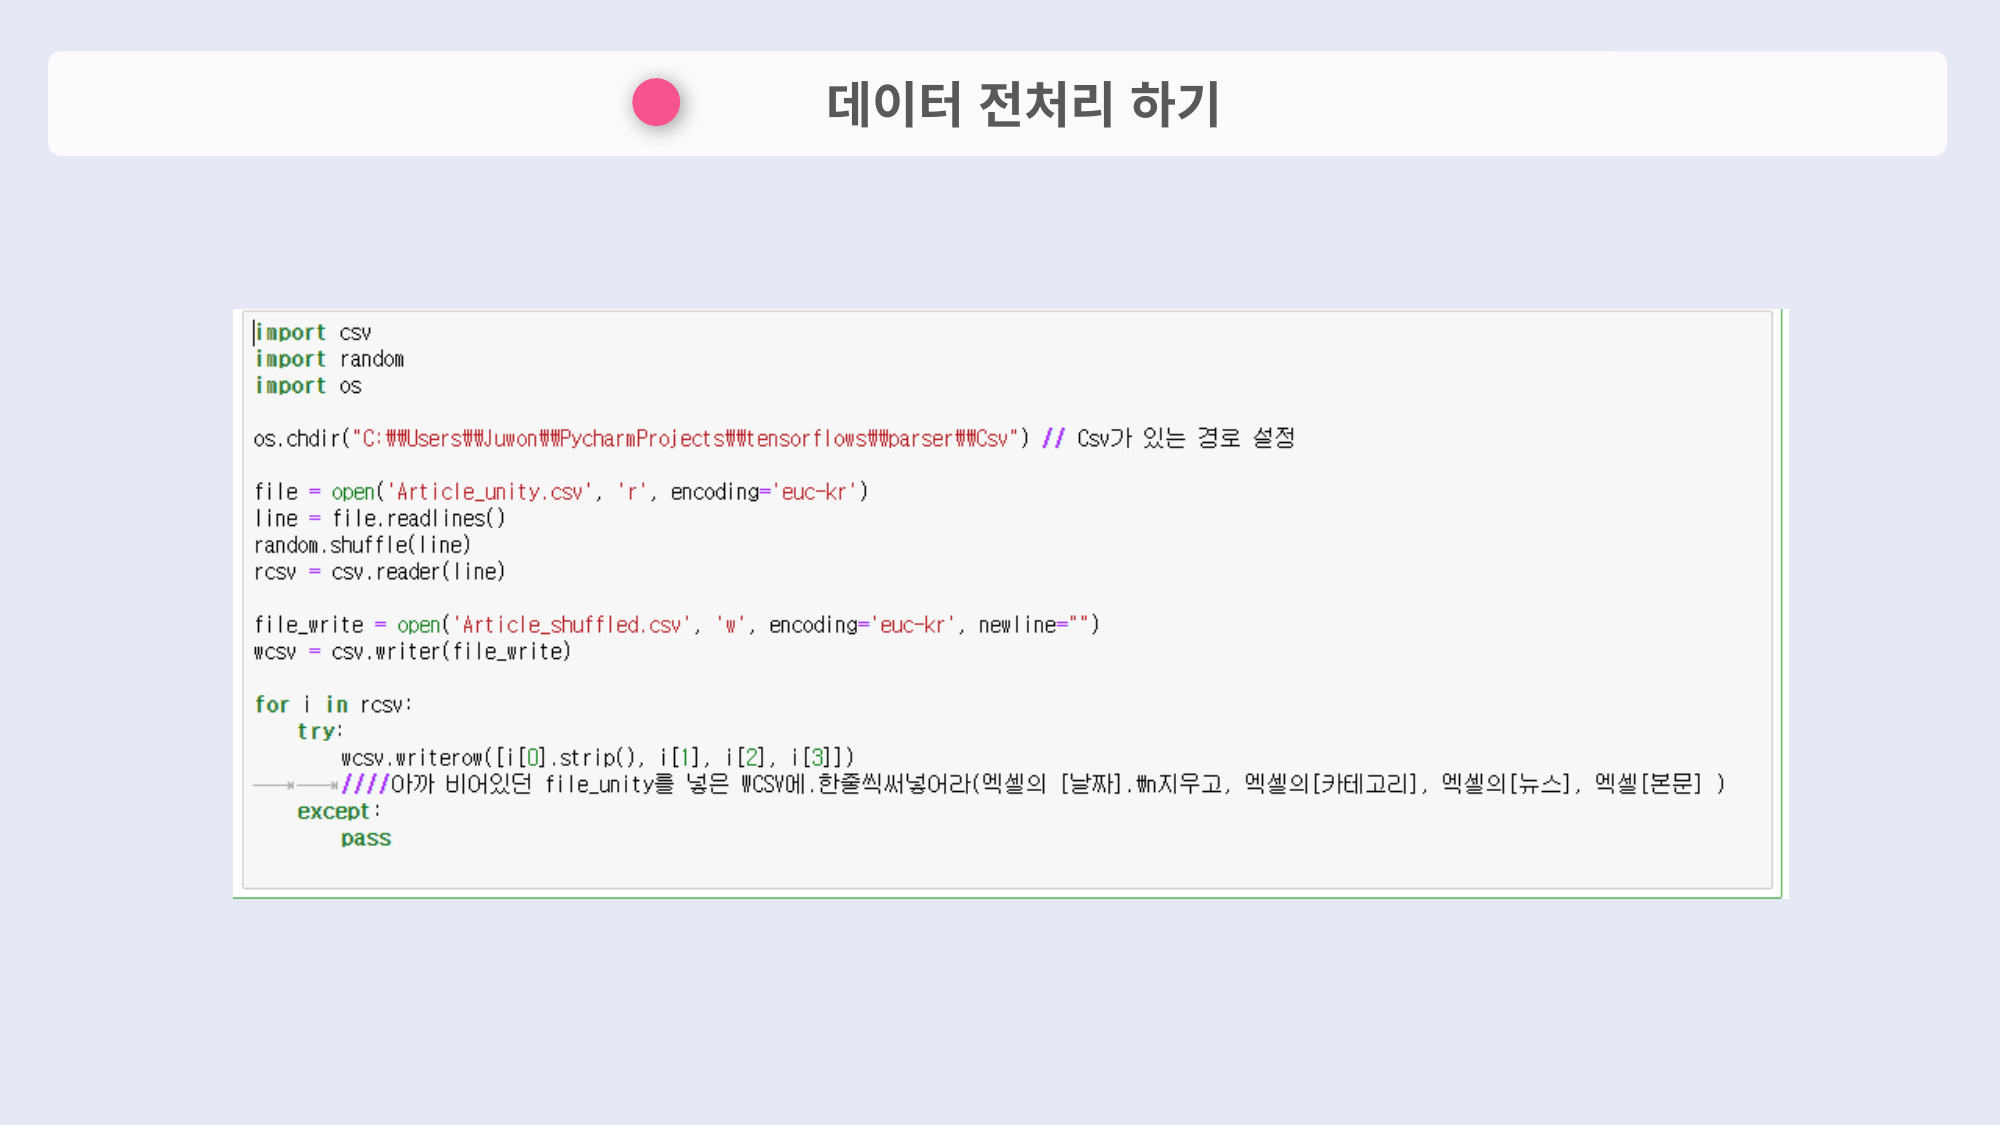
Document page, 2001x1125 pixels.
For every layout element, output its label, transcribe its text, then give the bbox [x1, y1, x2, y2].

text_box [631, 77, 682, 128]
text_box 데이터 전처리 하기 [47, 50, 1948, 157]
picture [233, 309, 1789, 899]
